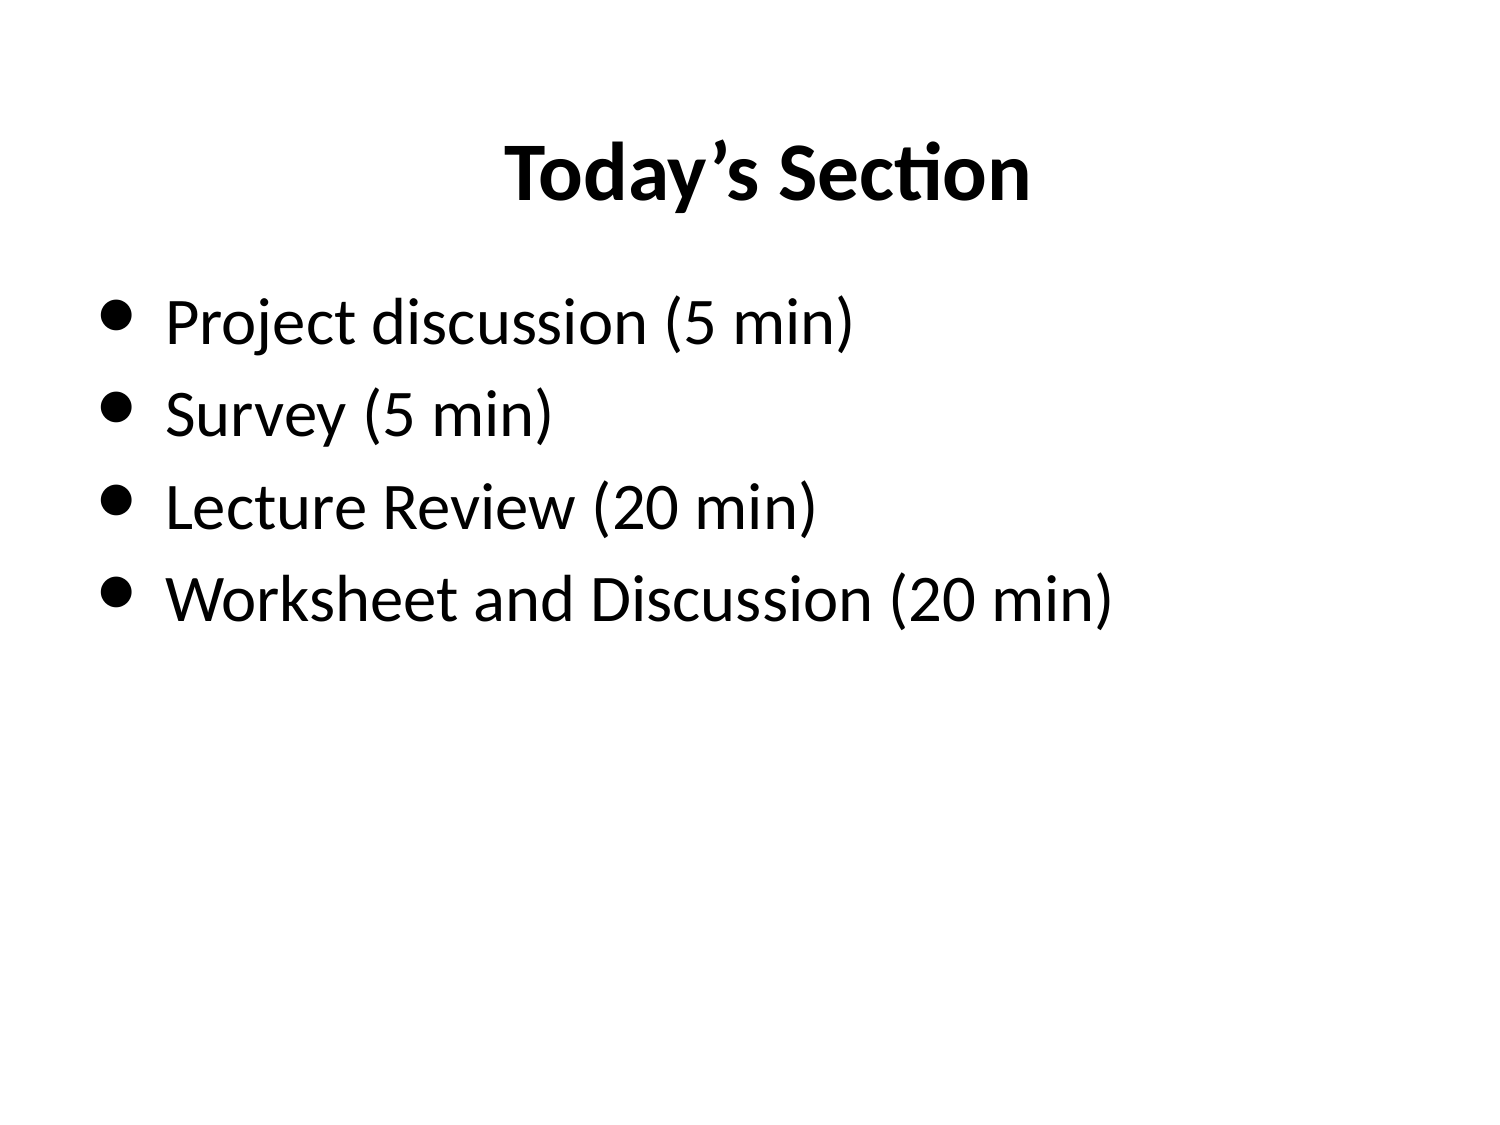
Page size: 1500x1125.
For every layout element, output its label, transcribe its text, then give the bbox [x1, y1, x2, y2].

list Project discussion (5 min) Survey (5 min) Lecture Review (20 min) Worksheet and Discussion (20 min) [75, 262, 1425, 1078]
title Today’s Section [75, 45, 1425, 233]
